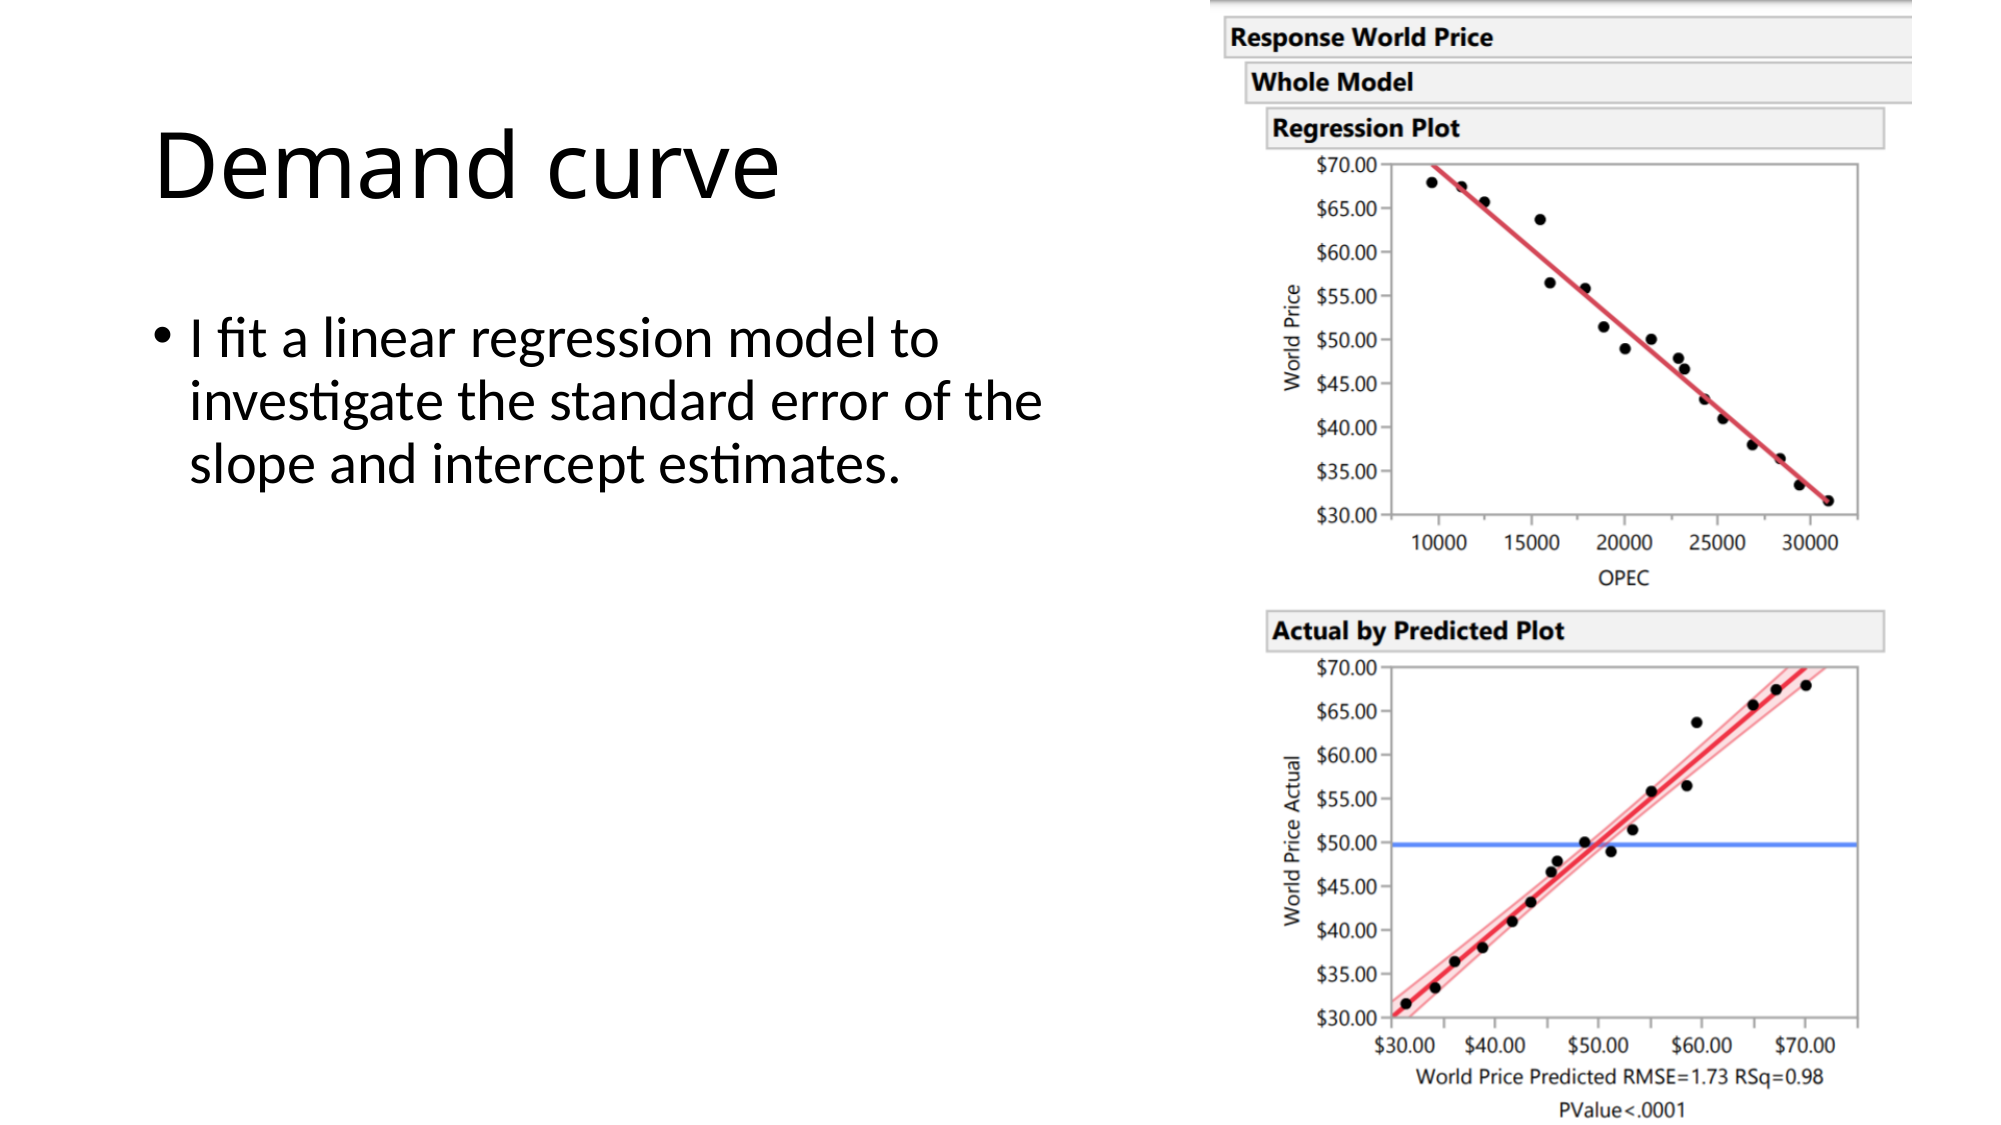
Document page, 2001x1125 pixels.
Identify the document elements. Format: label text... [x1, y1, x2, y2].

title Demand curve [137, 59, 1210, 278]
picture [1210, 0, 1912, 1125]
list I fit a linear regression model to investigate the standard error of the slope and intercept estimates. [137, 299, 1112, 1014]
